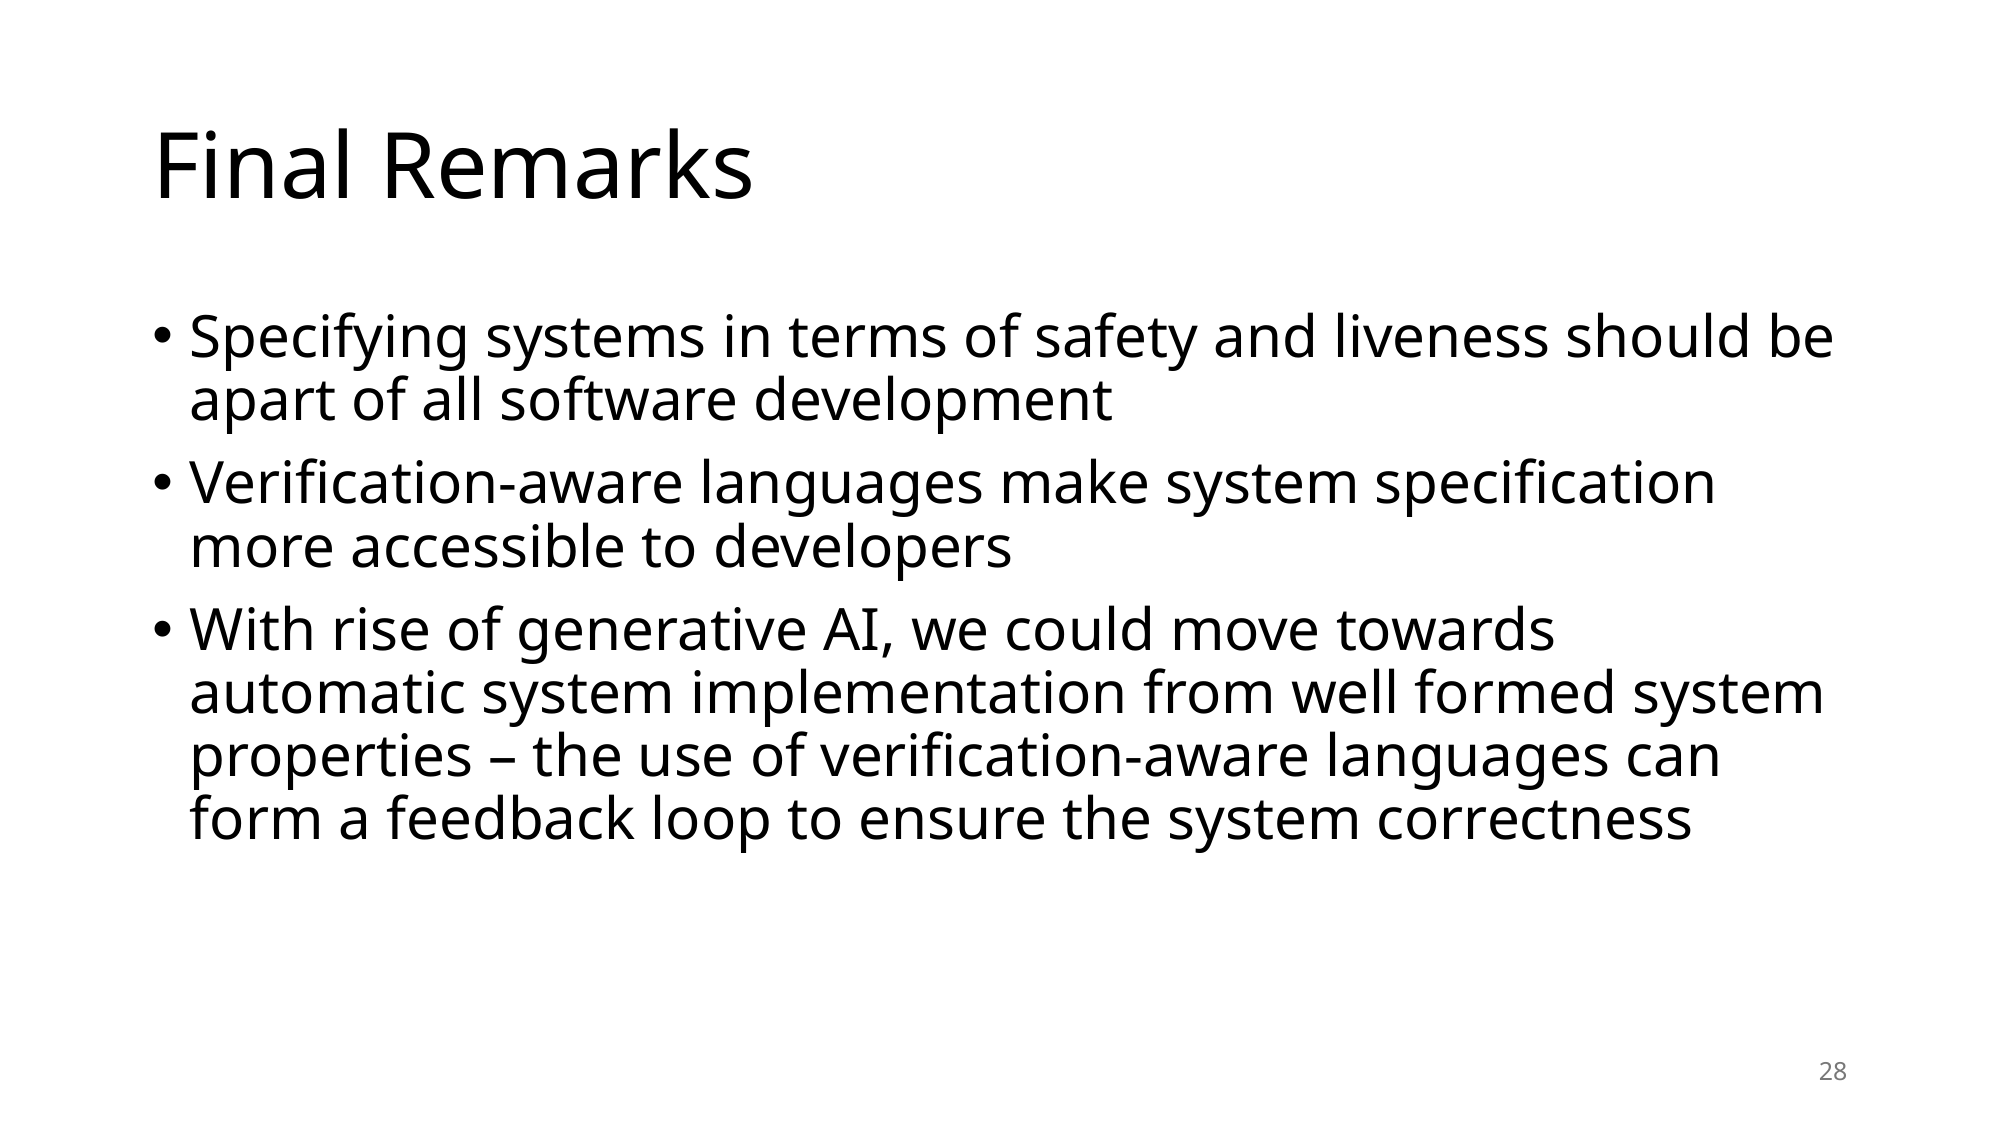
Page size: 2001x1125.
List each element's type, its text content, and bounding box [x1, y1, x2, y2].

title Final Remarks [137, 59, 1863, 278]
slide_number 28 [1412, 1042, 1863, 1103]
list Specifying systems in terms of safety and liveness should be apart of all software development Verification-aware languages make system specification more accessible to developers With rise of generative AI, we could move towards automatic system implementation from well formed system properties – the use of verification-aware languages can form a feedback loop to ensure the system correctness [137, 299, 1863, 1014]
